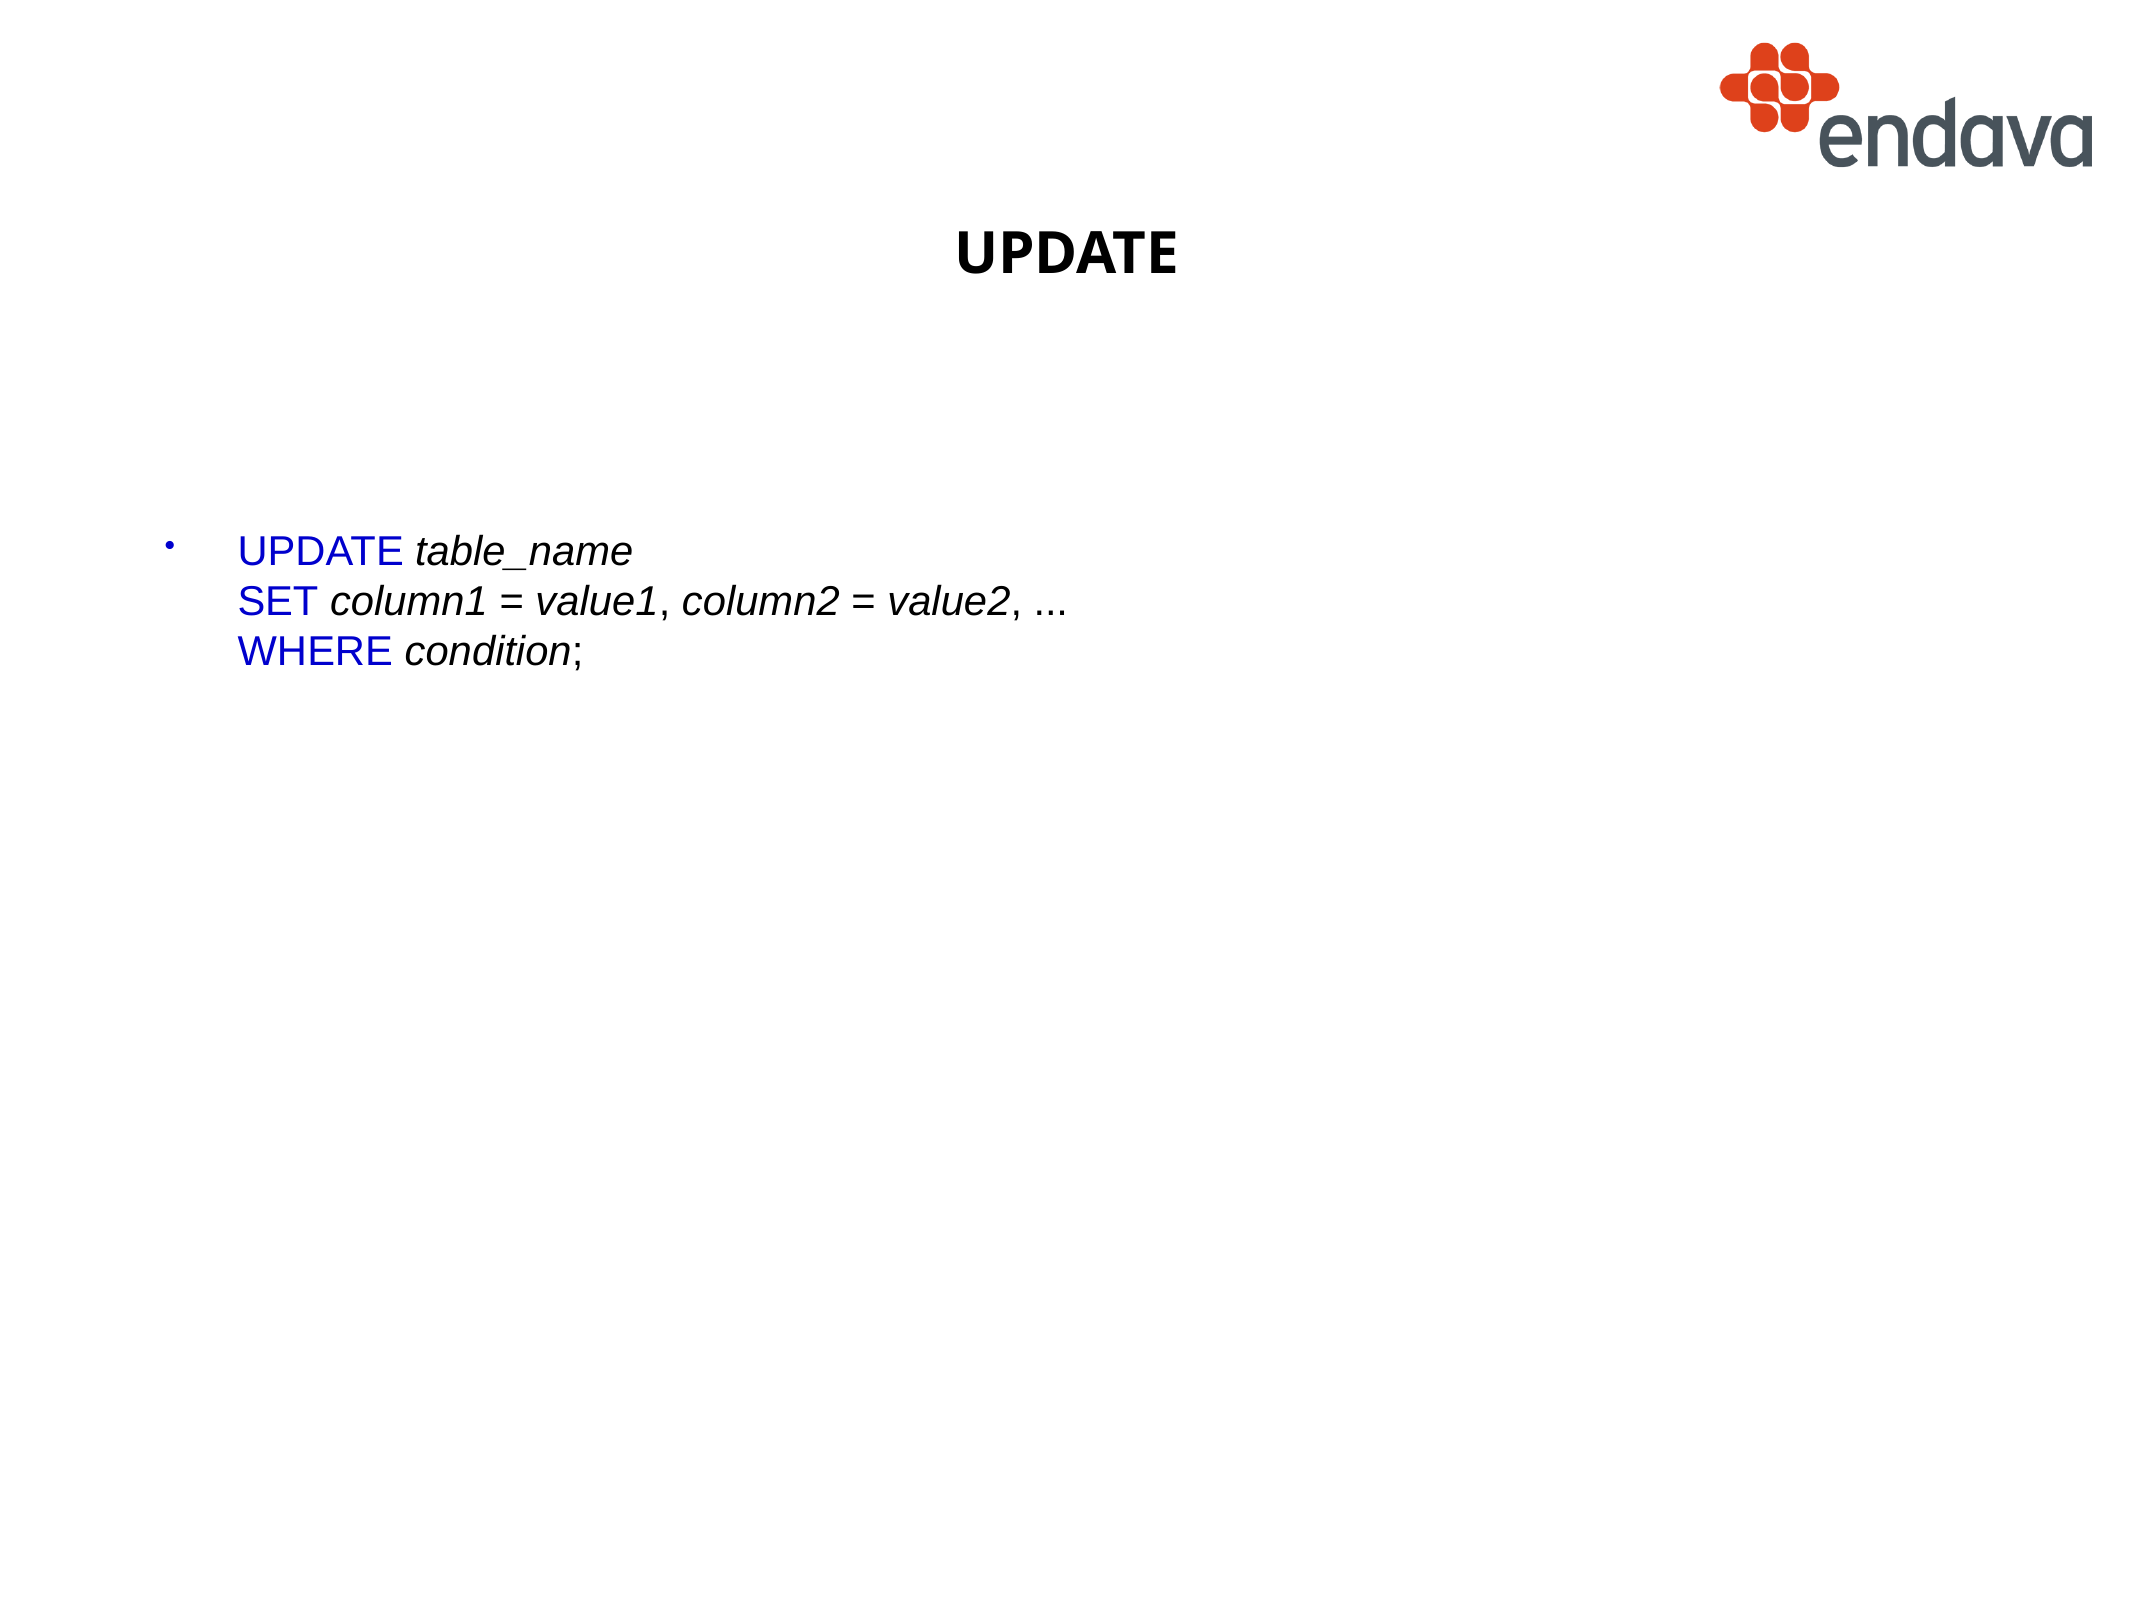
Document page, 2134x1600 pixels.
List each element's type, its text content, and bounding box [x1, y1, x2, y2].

list UPDATE table_name SET column1 = value1, column2 = value2, ... WHERE condition; [155, 426, 1978, 1459]
title UPDATE [155, 72, 1978, 426]
picture [1717, 39, 2092, 168]
